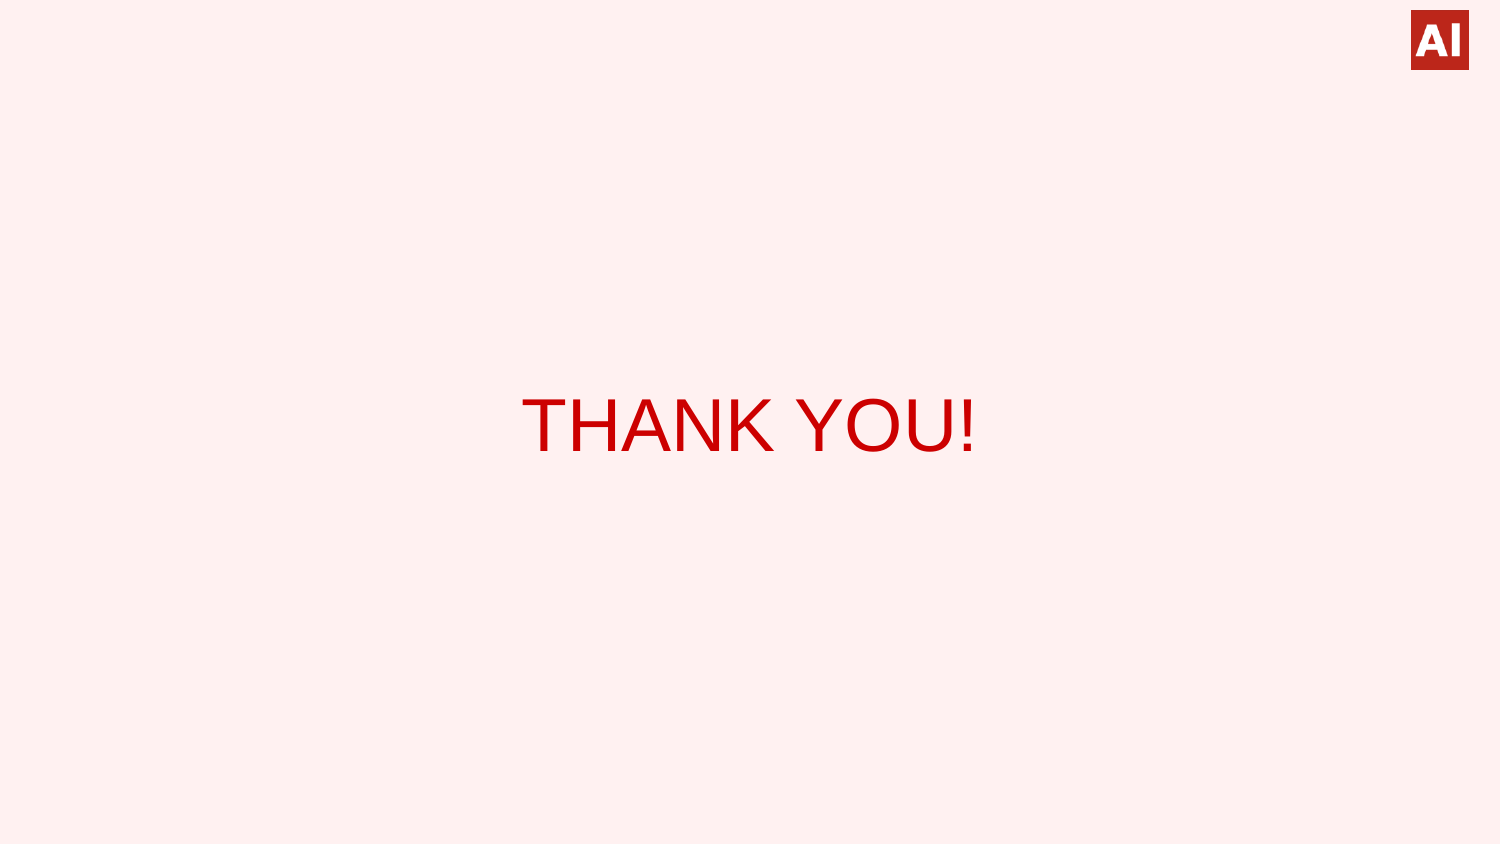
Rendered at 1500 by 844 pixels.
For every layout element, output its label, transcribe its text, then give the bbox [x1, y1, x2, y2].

picture [1411, 10, 1469, 70]
title THANK YOU! [51, 352, 1449, 491]
